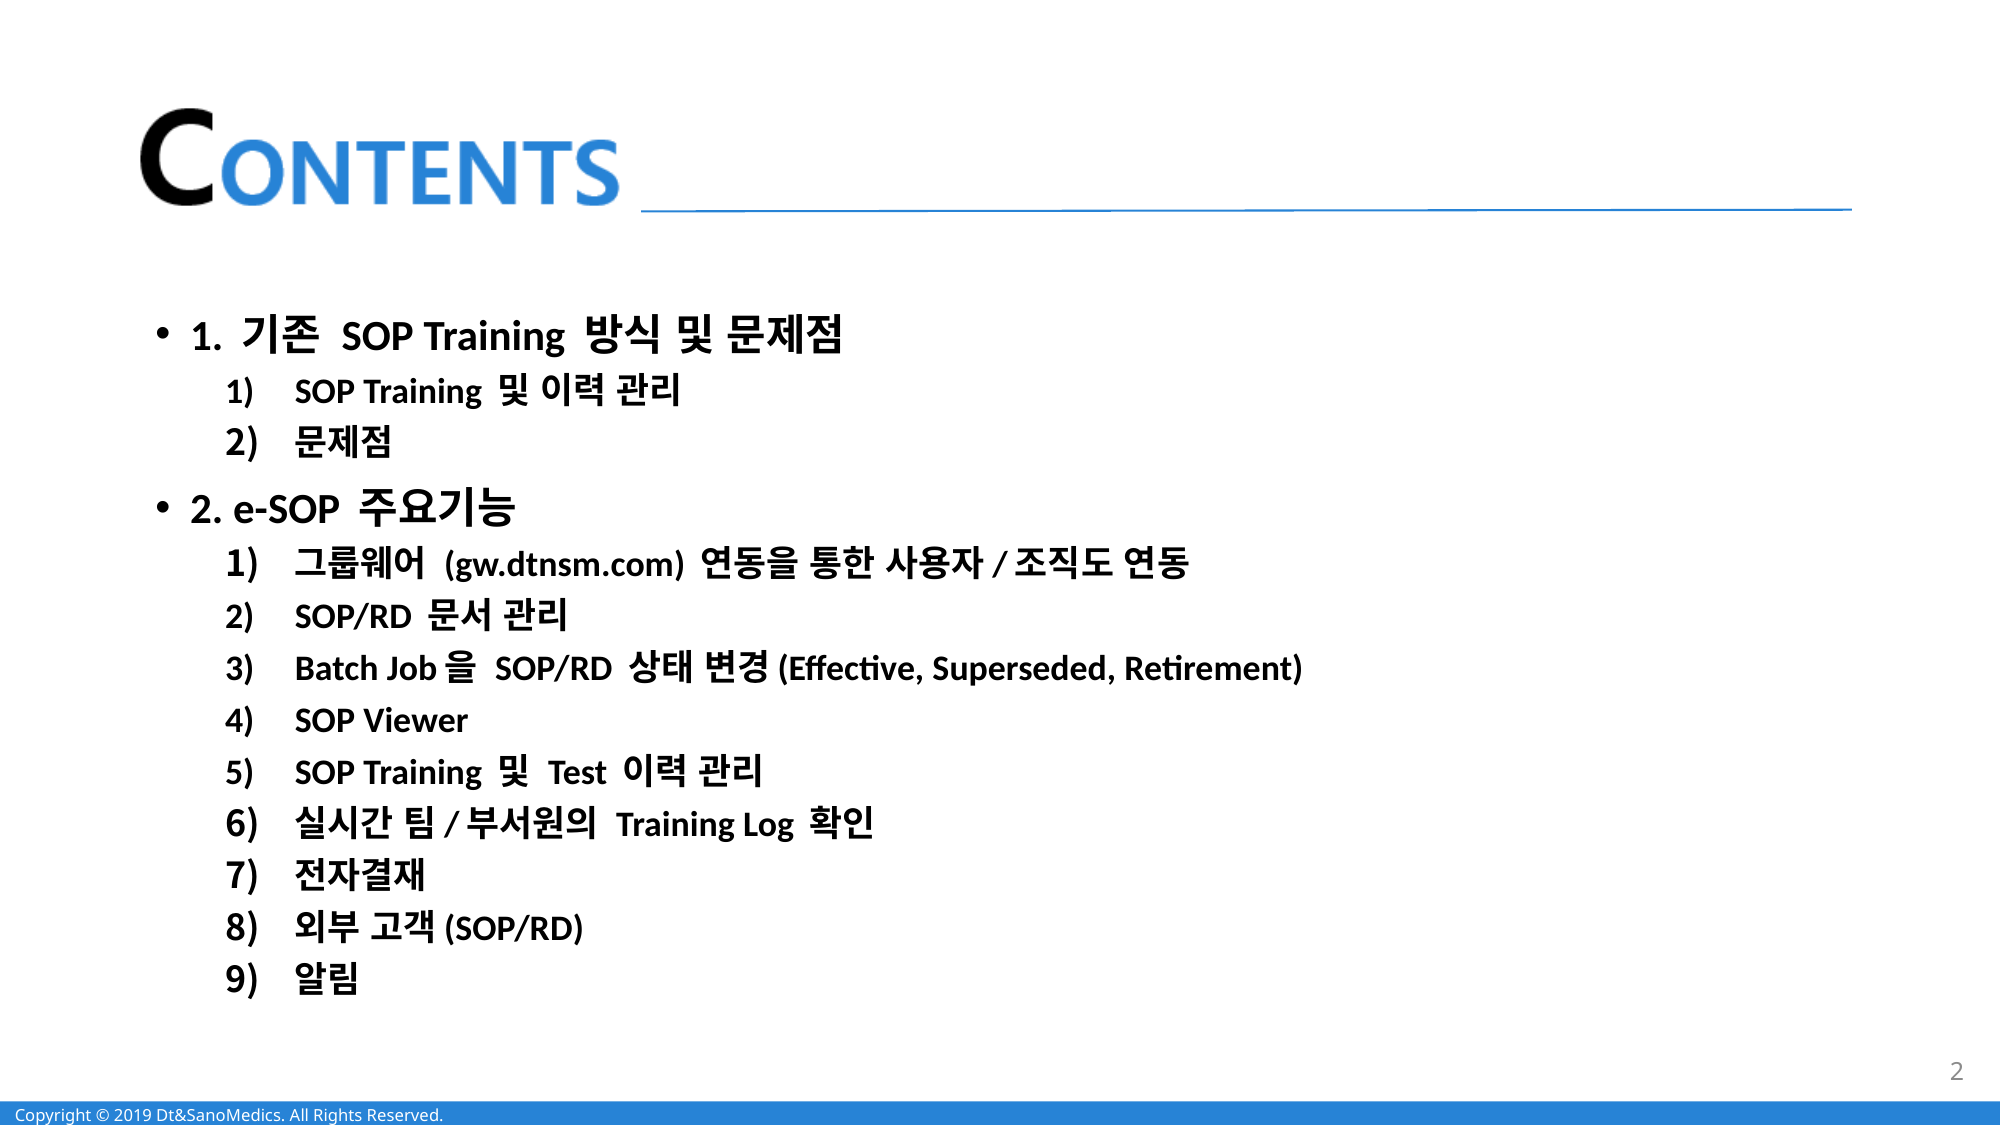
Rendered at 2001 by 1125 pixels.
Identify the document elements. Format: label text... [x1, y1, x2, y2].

picture [125, 85, 629, 217]
slide_number 2 [1910, 1042, 1979, 1103]
list 1. 기존 SOP Training 방식 및 문제점 SOP Training 및 이력 관리 문제점 2. e-SOP 주요기능 그룹웨어 (gw.dtnsm.com) 연동을 통한 사용자/조직도 연동 SOP/RD 문서 관리 Batch Job을 SOP/RD 상태 변경(Effective, Superseded, Retirement) SOP Viewer SOP Training 및 Test 이력 관리 실시간 팀/부서원의 Training Log 확인 전자결재 외부 고객(SOP/RD) 알림 [140, 299, 1866, 1014]
